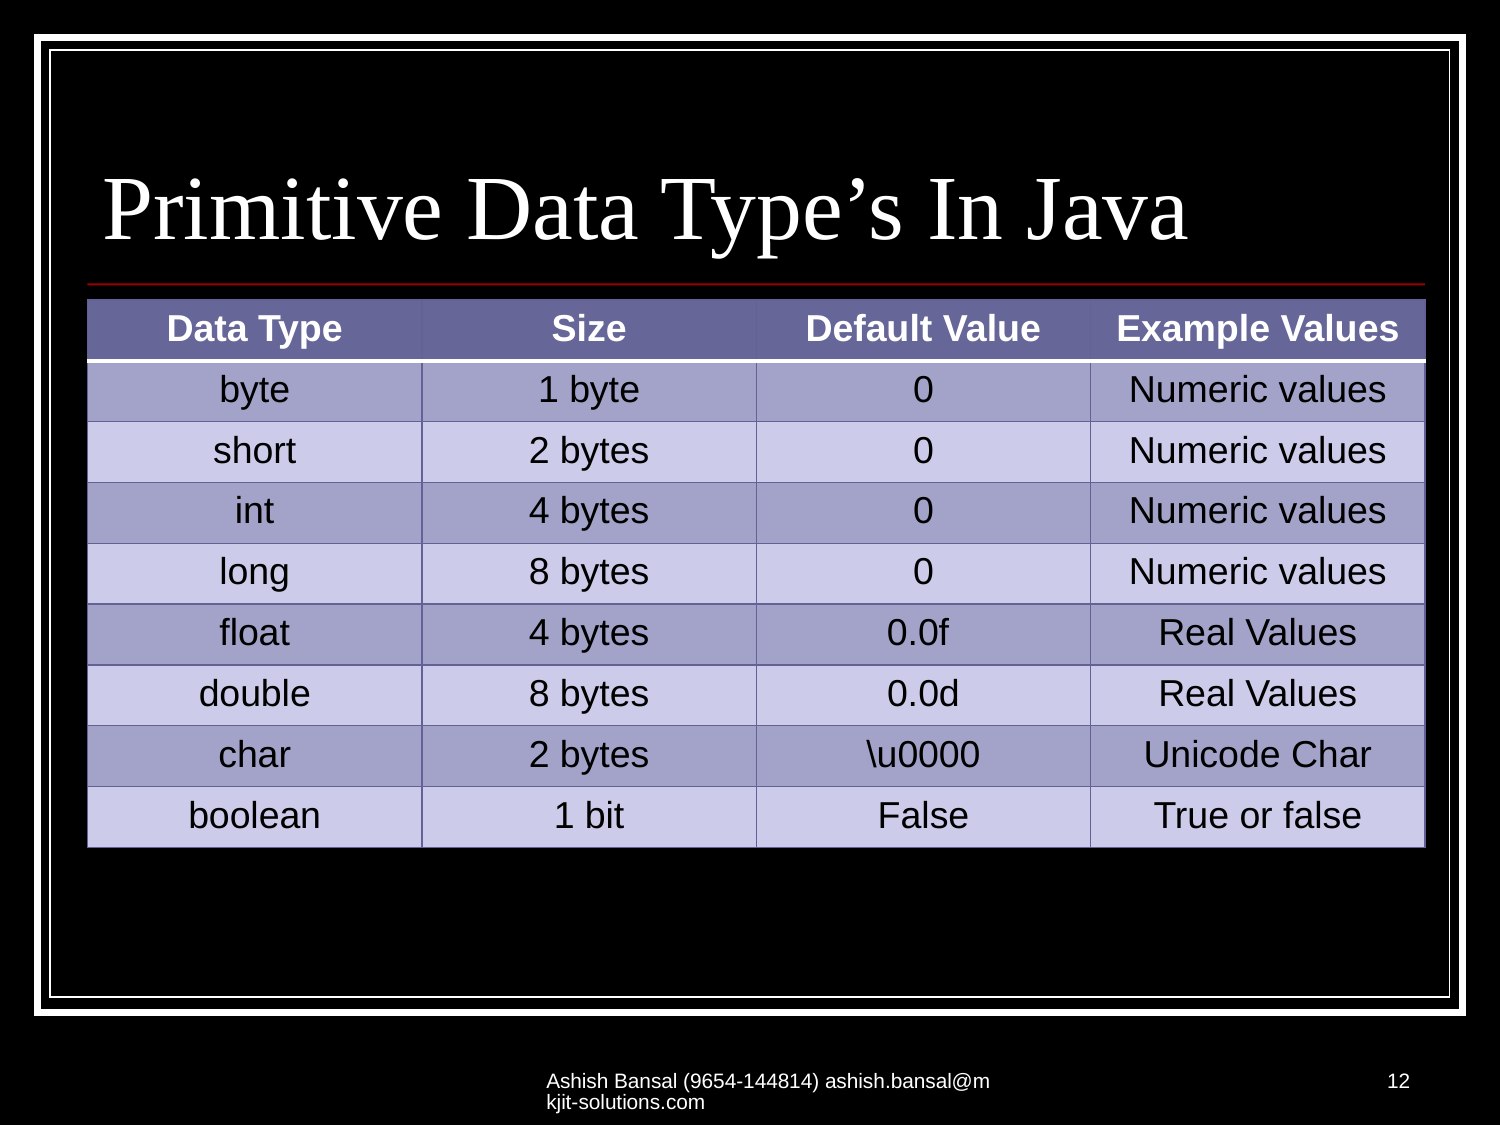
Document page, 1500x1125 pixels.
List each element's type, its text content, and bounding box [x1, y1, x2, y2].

table_cell Numeric values [1091, 363, 1424, 421]
table_cell \u0000 [757, 726, 1090, 786]
table_header Default Value [757, 301, 1090, 359]
table_cell 0.0f [757, 605, 1090, 664]
table_cell 1 byte [423, 363, 756, 421]
table_cell 2 bytes [423, 726, 756, 786]
table_cell long [88, 544, 421, 603]
table_cell 1 bit [423, 787, 756, 847]
table_cell char [88, 726, 421, 786]
table_cell Real Values [1091, 666, 1424, 725]
table_header Data Type [88, 301, 421, 359]
table_cell Real Values [1091, 605, 1424, 664]
table_cell 4 bytes [423, 483, 756, 543]
slide_number 12 [1112, 1024, 1426, 1101]
table_cell Numeric values [1091, 544, 1424, 603]
table_header Size [423, 301, 756, 359]
table_cell Numeric values [1091, 483, 1424, 543]
table_cell byte [88, 363, 421, 421]
title Primitive Data Type’s In Java [87, 77, 1426, 266]
table_cell 0 [757, 544, 1090, 603]
table_cell Unicode Char [1091, 726, 1424, 786]
table_cell 0 [757, 483, 1090, 543]
table_cell int [88, 483, 421, 543]
table_cell float [88, 605, 421, 664]
table_cell Numeric values [1091, 422, 1424, 482]
table_cell 0 [757, 422, 1090, 482]
table_cell 4 bytes [423, 605, 756, 664]
table_cell 8 bytes [423, 544, 756, 603]
table_cell 0 [757, 363, 1090, 421]
table_cell True or false [1091, 787, 1424, 847]
footer Ashish Bansal (9654-144814) ashish.bansal@mkjit-solutions.com [530, 1024, 1007, 1101]
table_header Example Values [1091, 301, 1424, 359]
table_cell boolean [88, 787, 421, 847]
table_cell 0.0d [757, 666, 1090, 725]
table_cell 8 bytes [423, 666, 756, 725]
table_cell double [88, 666, 421, 725]
table_cell 2 bytes [423, 422, 756, 482]
table_cell short [88, 422, 421, 482]
table_cell False [757, 787, 1090, 847]
